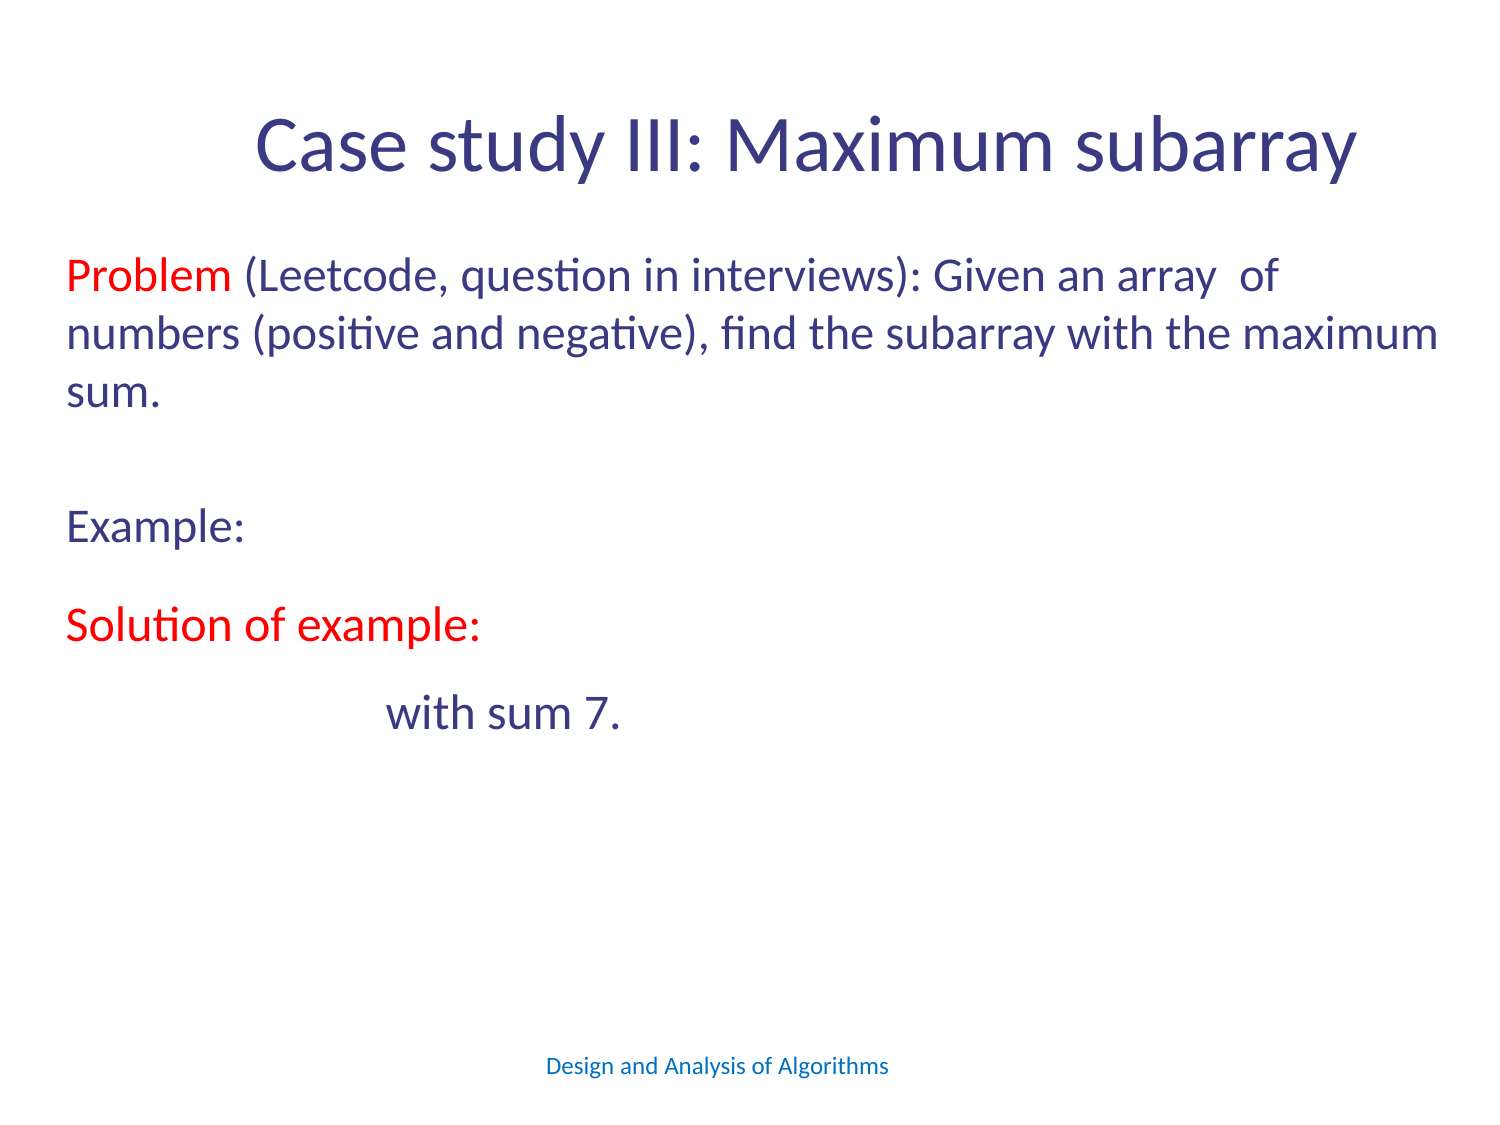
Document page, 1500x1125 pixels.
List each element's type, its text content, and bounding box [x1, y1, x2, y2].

title Case study III: Maximum subarray [39, 45, 1425, 233]
footer Design and Analysis of Algorithms [480, 1034, 956, 1095]
text_box Solution of example: [50, 583, 801, 659]
